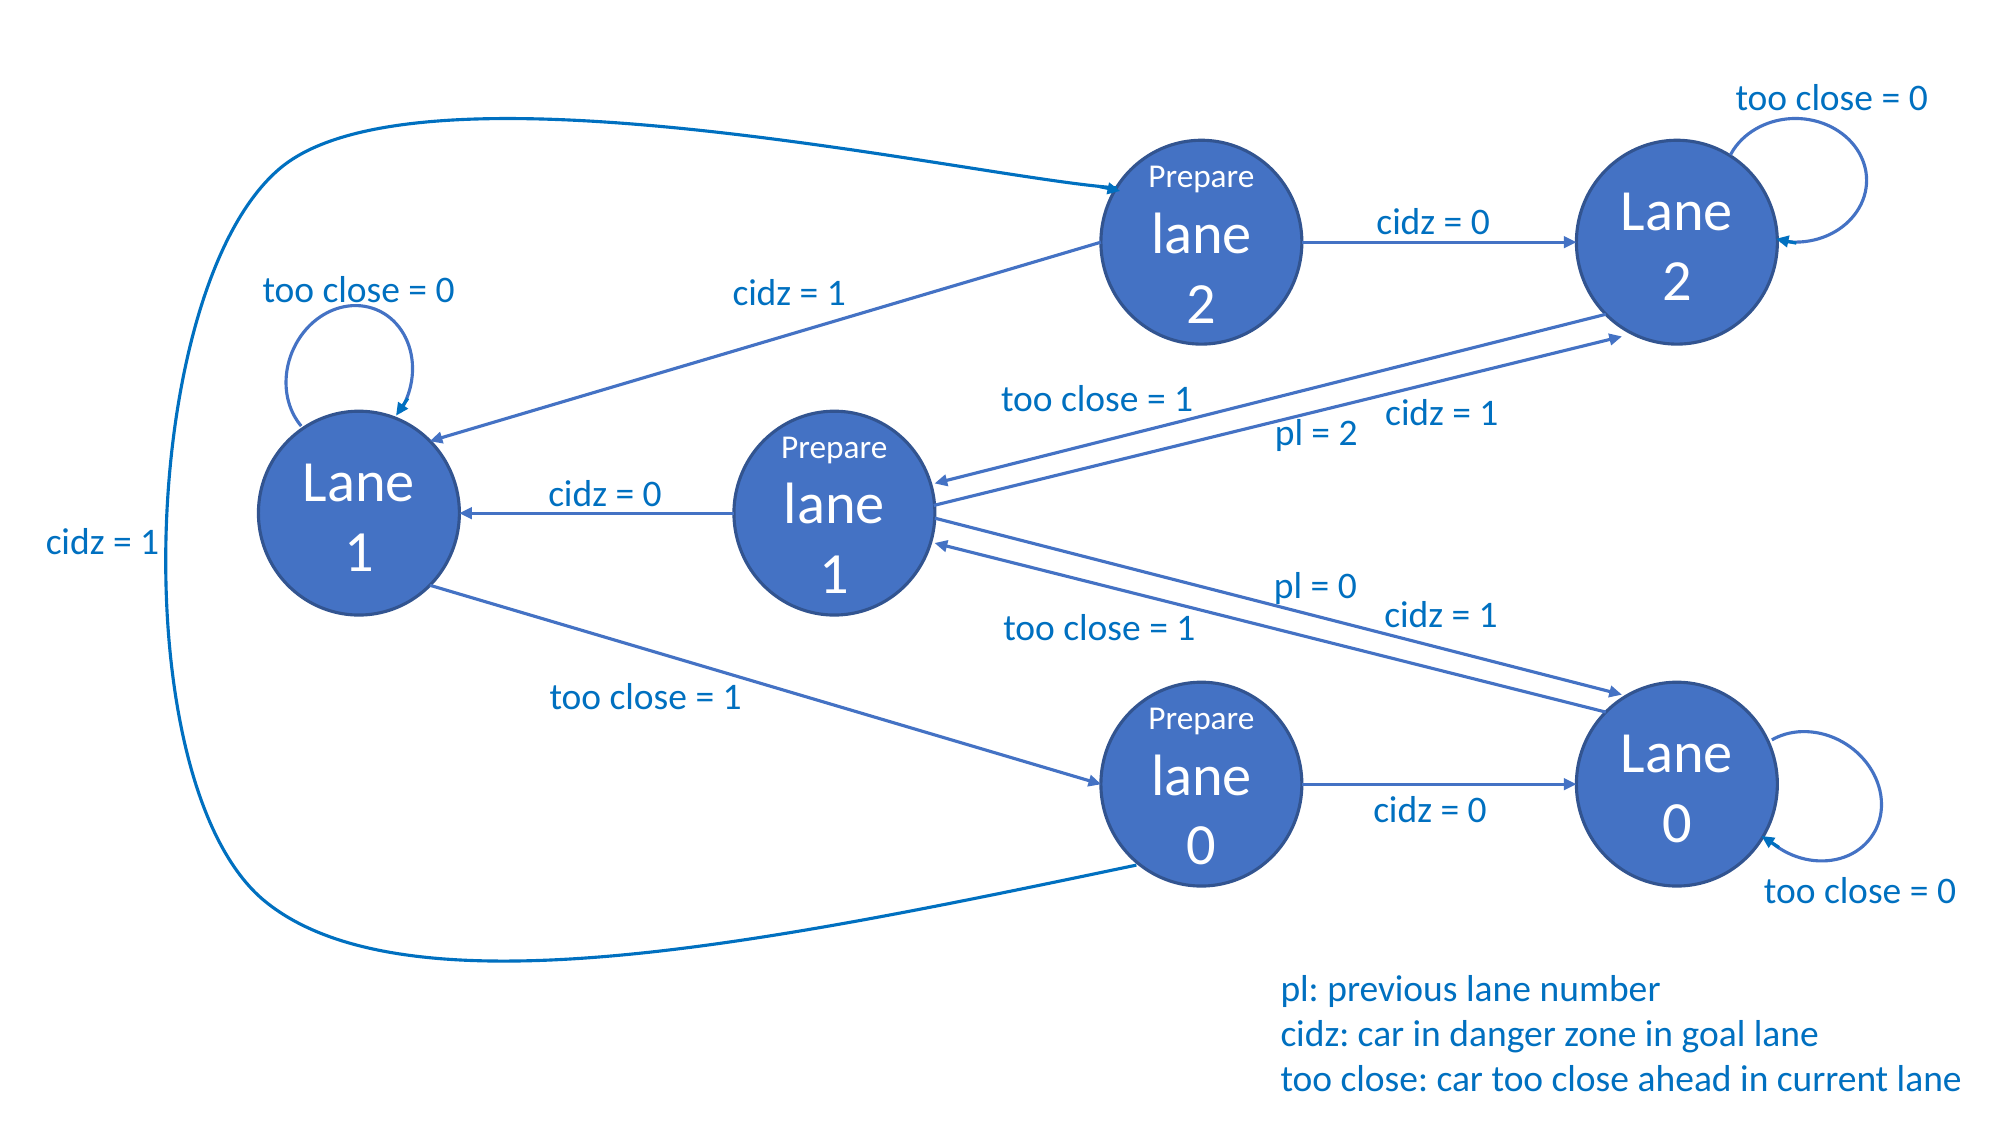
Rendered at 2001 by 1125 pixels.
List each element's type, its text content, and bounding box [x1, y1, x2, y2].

text_box pl: previous lane number cidz: car in danger zone in goal lane too close: car too close ahead in current lane [1265, 956, 1978, 1107]
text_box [30, 65, 1973, 962]
